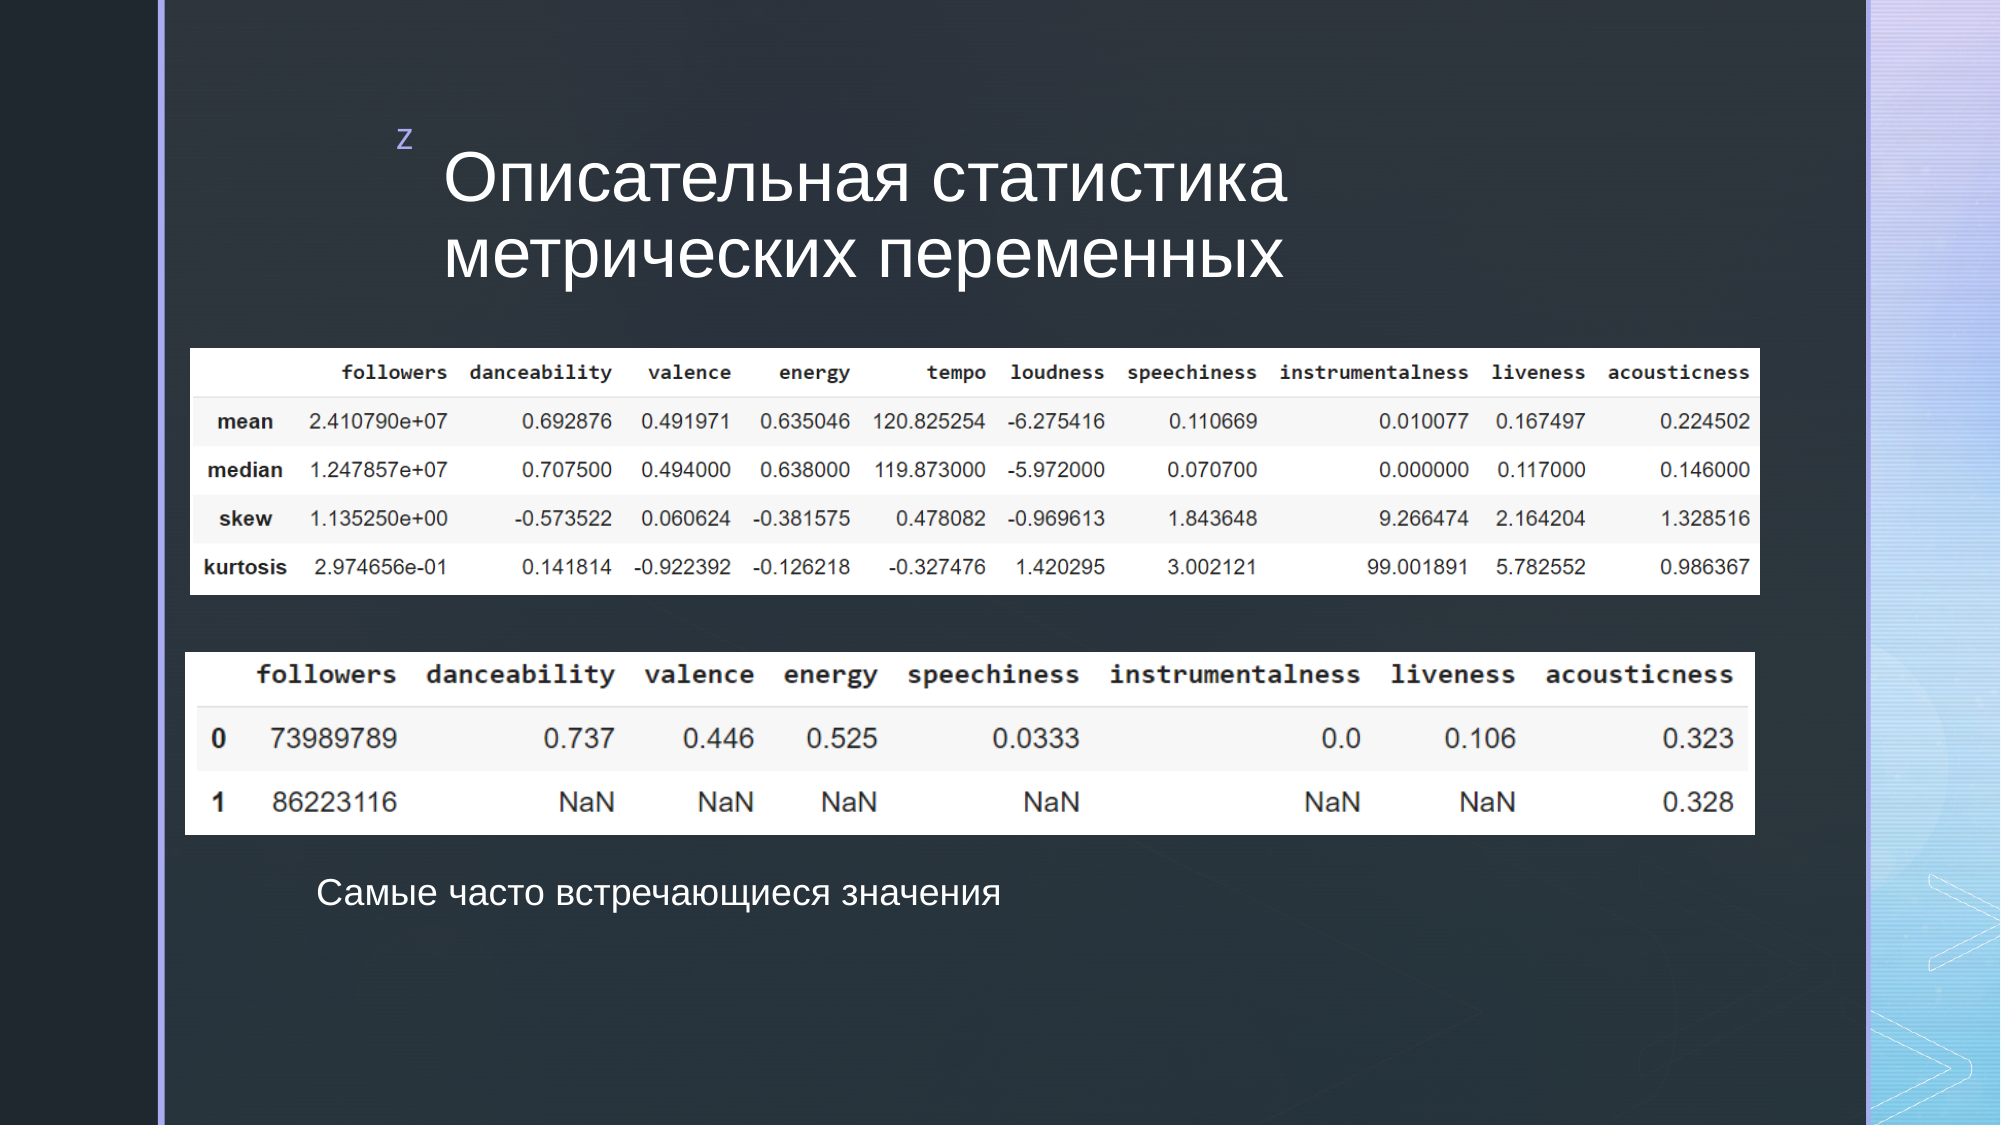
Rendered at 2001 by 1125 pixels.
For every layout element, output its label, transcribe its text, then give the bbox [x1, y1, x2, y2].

text_box Самые часто встречающиеся значения [301, 860, 1649, 921]
title Описательная статистика метрических переменных [428, 132, 1734, 310]
picture [1871, 0, 2001, 1125]
picture [190, 348, 1760, 596]
picture [185, 652, 1755, 835]
